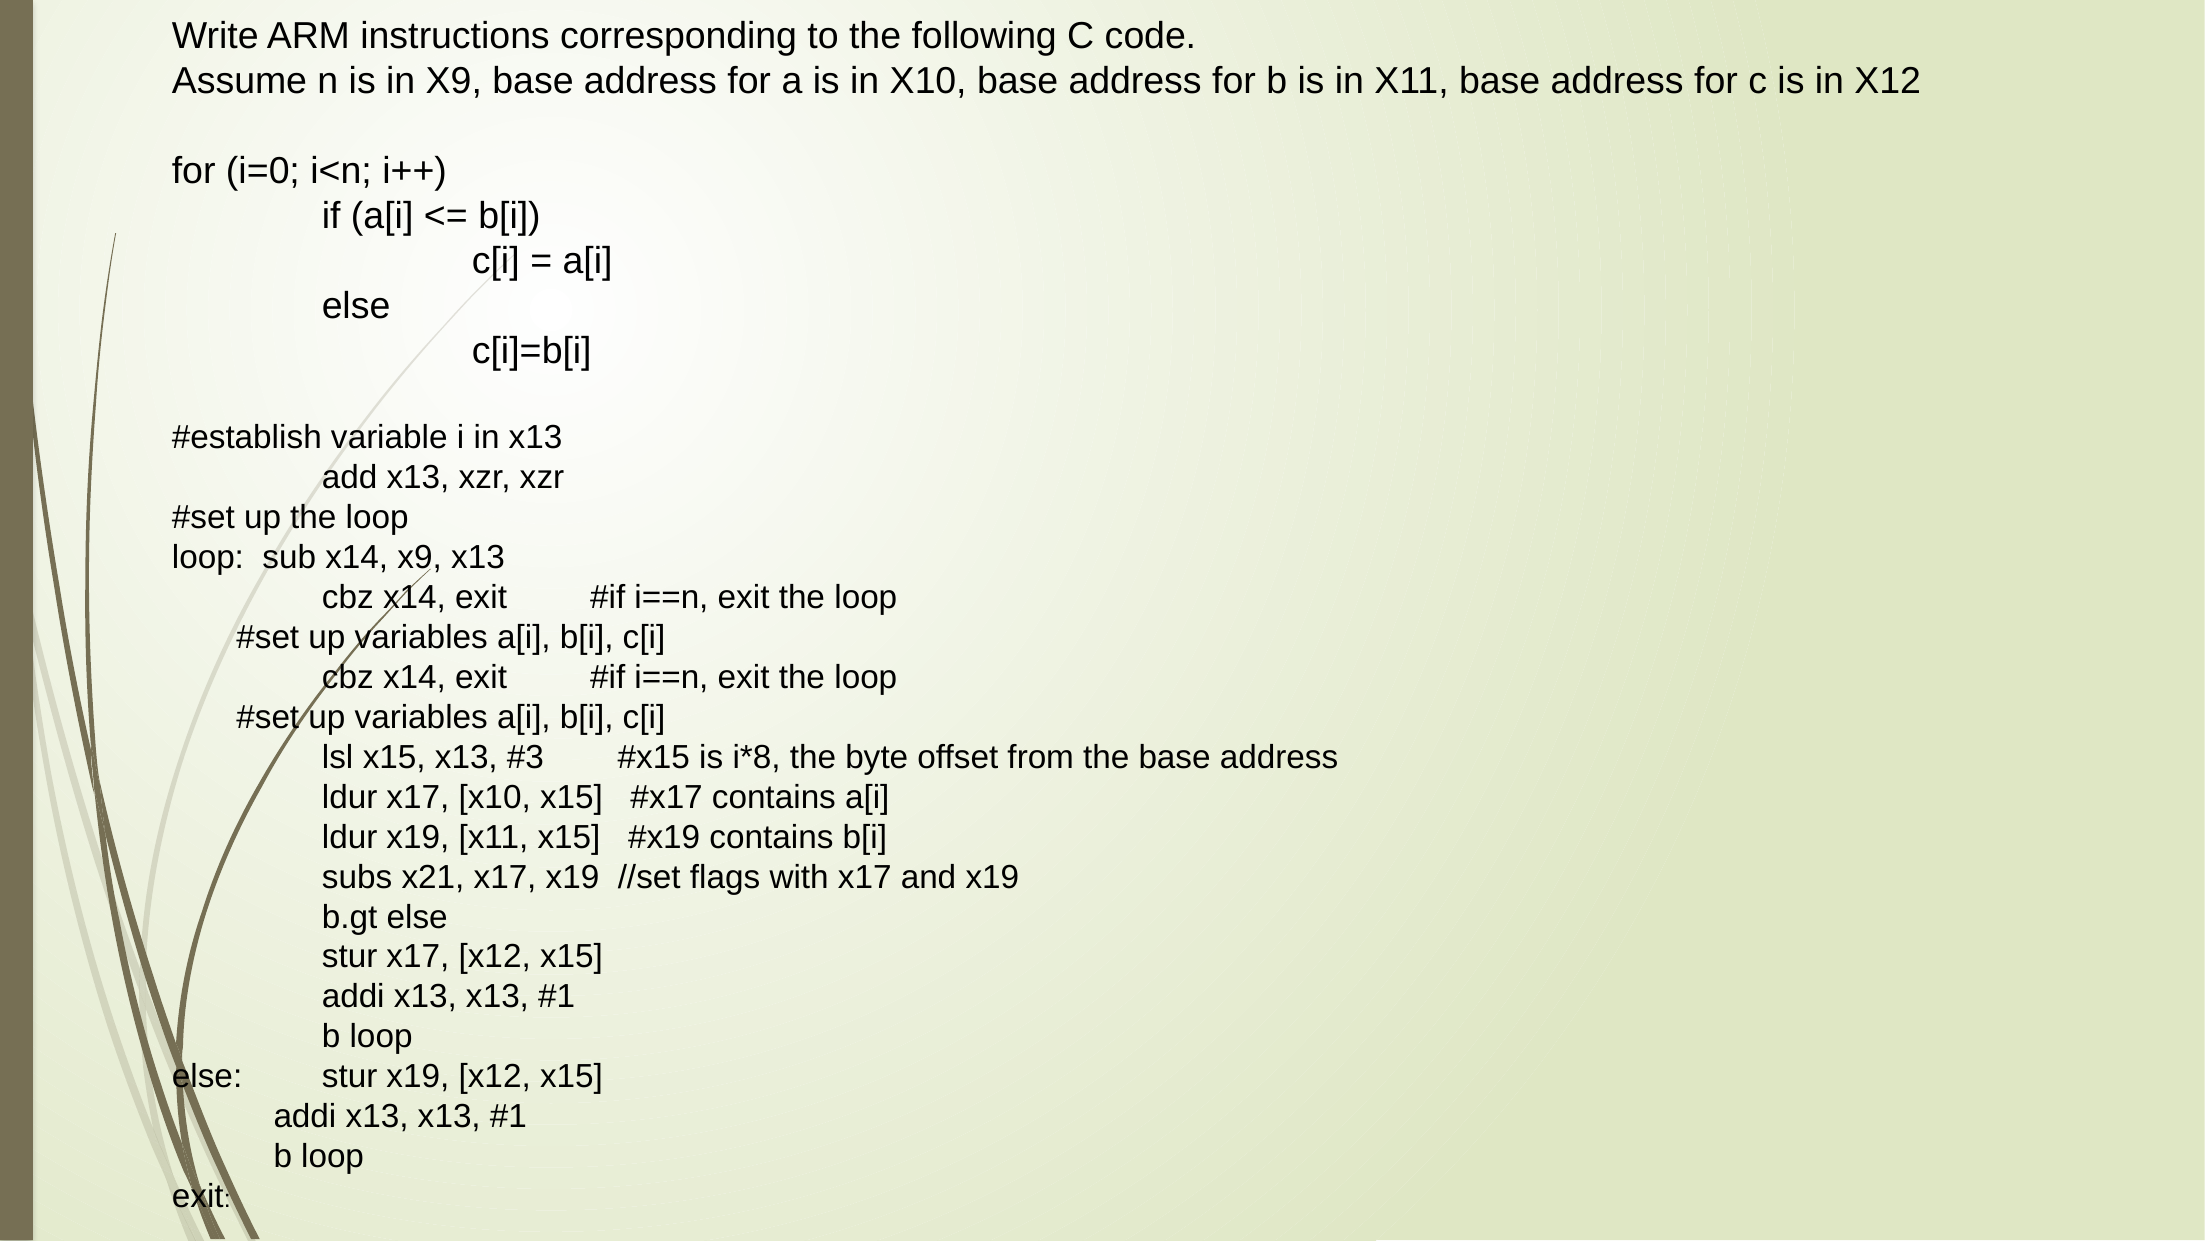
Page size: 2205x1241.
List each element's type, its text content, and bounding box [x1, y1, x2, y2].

text_box Write ARM instructions corresponding to the following C code. Assume n is in X9, base address for a is in X10, base address for b is in X11, base address for c is in X12 for (i=0; i<n; i++) if (a[i] <= b[i]) c[i] = a[i] else c[i]=b[i] #establish variable i in x13 add x13, xzr, xzr #set up the loop loop: sub x14, x9, x13 cbz x14, exit #if i==n, exit the loop #set up variables a[i], b[i], c[i] cbz x14, exit #if i==n, exit the loop #set up variables a[i], b[i], c[i] lsl x15, x13, #3 #x15 is i*8, the byte offset from the base address ldur x17, [x10, x15] #x17 contains a[i] ldur x19, [x11, x15] #x19 contains b[i] subs x21, x17, x19 //set flags with x17 and x19 b.gt else stur x17, [x12, x15] addi x13, x13, #1 b loop else: stur x19, [x12, x15] addi x13, x13, #1 b loop exit: [157, 3, 2205, 1222]
